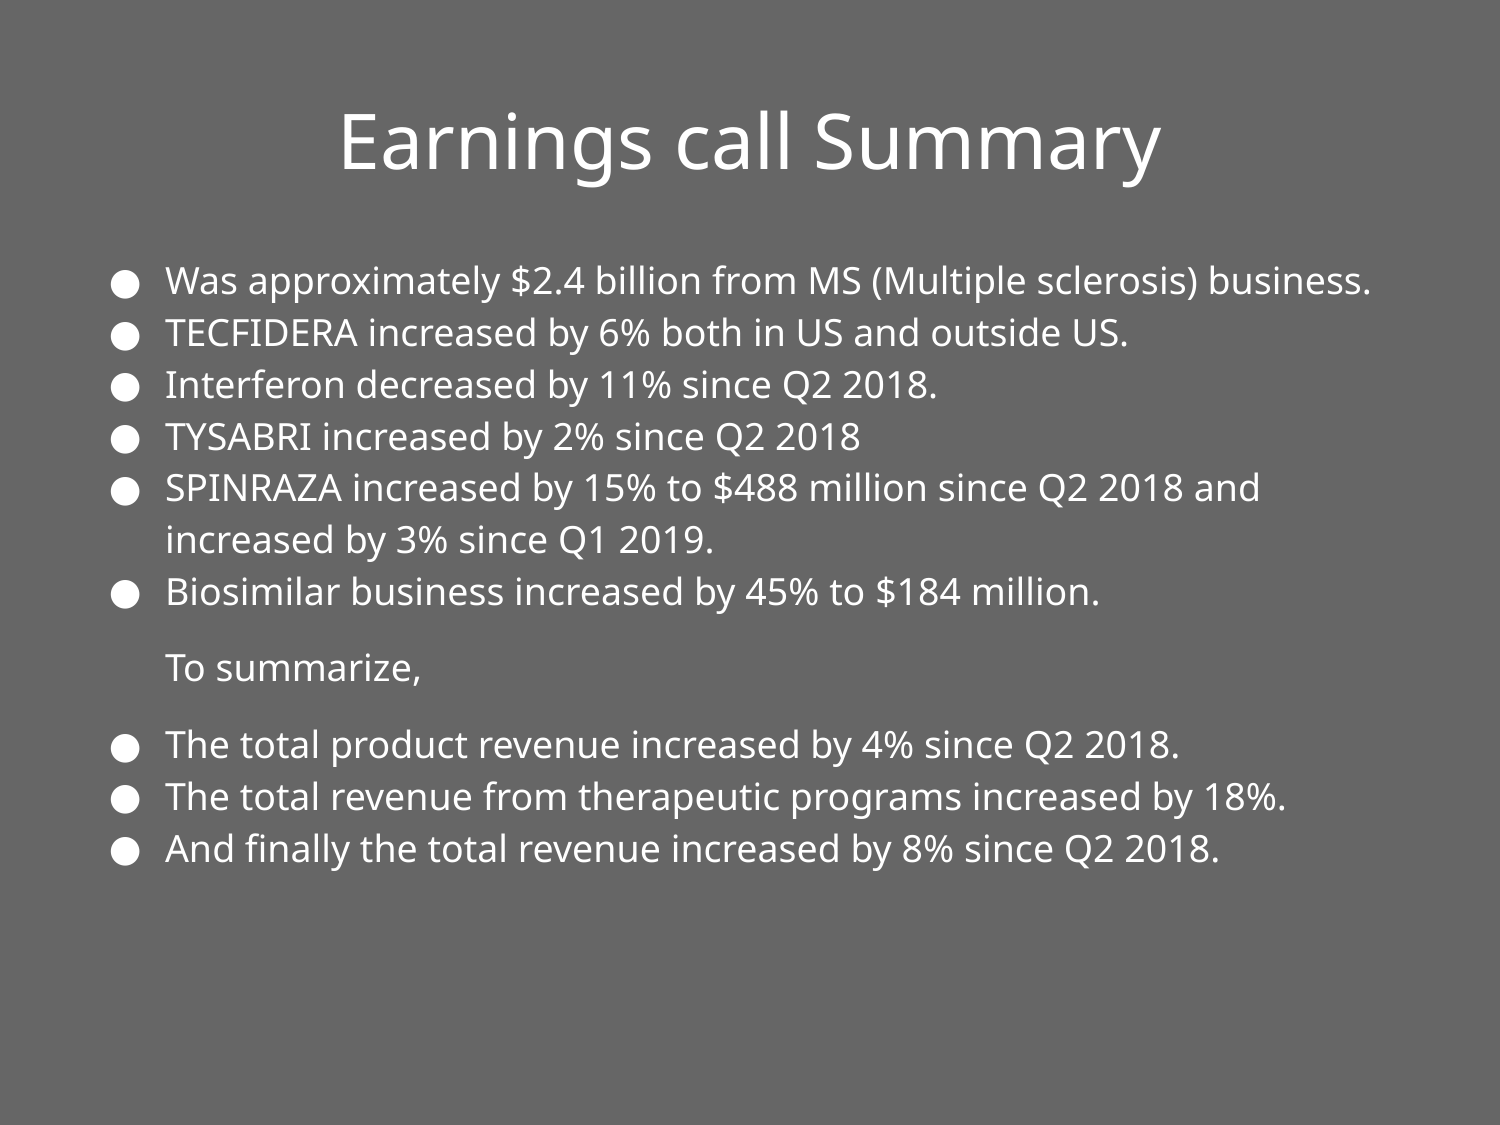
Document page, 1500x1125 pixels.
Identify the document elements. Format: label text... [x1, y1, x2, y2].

title Earnings call Summary [75, 45, 1425, 233]
list Was approximately $2.4 billion from MS (Multiple sclerosis) business. TECFIDERA increased by 6% both in US and outside US. Interferon decreased by 11% since Q2 2018. TYSABRI increased by 2% since Q2 2018 SPINRAZA increased by 15% to $488 million since Q2 2018 and increased by 3% since Q1 2019. Biosimilar business increased by 45% to $184 million. To summarize, The total product revenue increased by 4% since Q2 2018. The total revenue from therapeutic programs increased by 18%. And finally the total revenue increased by 8% since Q2 2018. [75, 243, 1425, 986]
